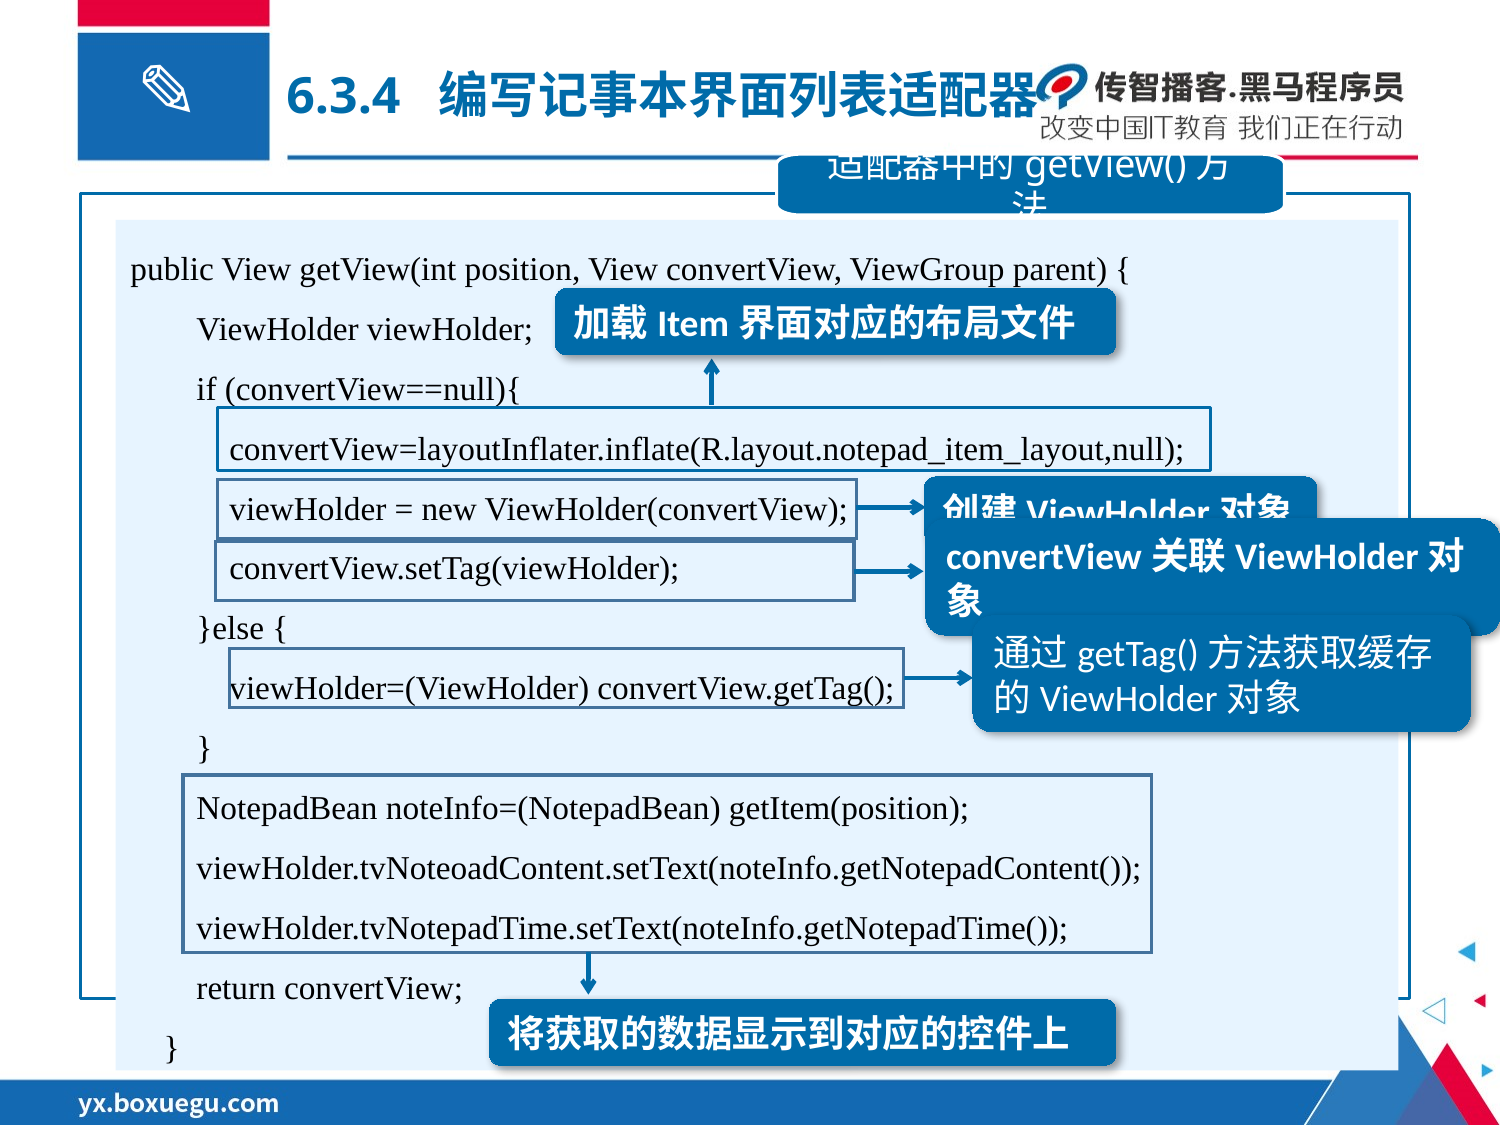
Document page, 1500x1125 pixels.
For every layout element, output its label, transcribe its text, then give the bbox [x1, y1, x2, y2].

text_box 通过getTag()方法获取缓存的ViewHolder对象 [972, 615, 1471, 732]
text_box 加载Item界面对应的布局文件 [555, 288, 1116, 355]
text_box 创建ViewHolder对象 [924, 476, 1317, 534]
text_box convertView关联ViewHolder对象 [925, 518, 1500, 636]
text_box [217, 479, 857, 540]
text_box [217, 407, 1211, 471]
text_box public View getView(int position, View convertView, ViewGroup parent) { ViewHolder viewHolder; if (convertView==null){ convertView=layoutInflater.inflate(R.layout.notepad_item_layout,null); viewHolder = new ViewHolder(convertView); convertView.setTag(viewHolder); }else { viewHolder=(ViewHolder) convertView.getTag(); } NotepadBean noteInfo=(NotepadBean) getItem(position); viewHolder.tvNoteoadContent.setText(noteInfo.getNotepadContent()); viewHolder.tvNotepadTime.setText(noteInfo.getNotepadTime()); return convertView; } [115, 219, 1399, 1071]
text_box [182, 774, 1153, 953]
text_box [80, 193, 1410, 999]
text_box [228, 647, 905, 708]
text_box 6.3.4 编写记事本界面列表适配器 [271, 30, 1400, 157]
text_box [215, 541, 855, 602]
text_box 适配器中的getView()方法 [775, 157, 1287, 217]
text_box 将获取的数据显示到对应的控件上 [489, 999, 1116, 1066]
picture [0, 0, 1500, 1125]
